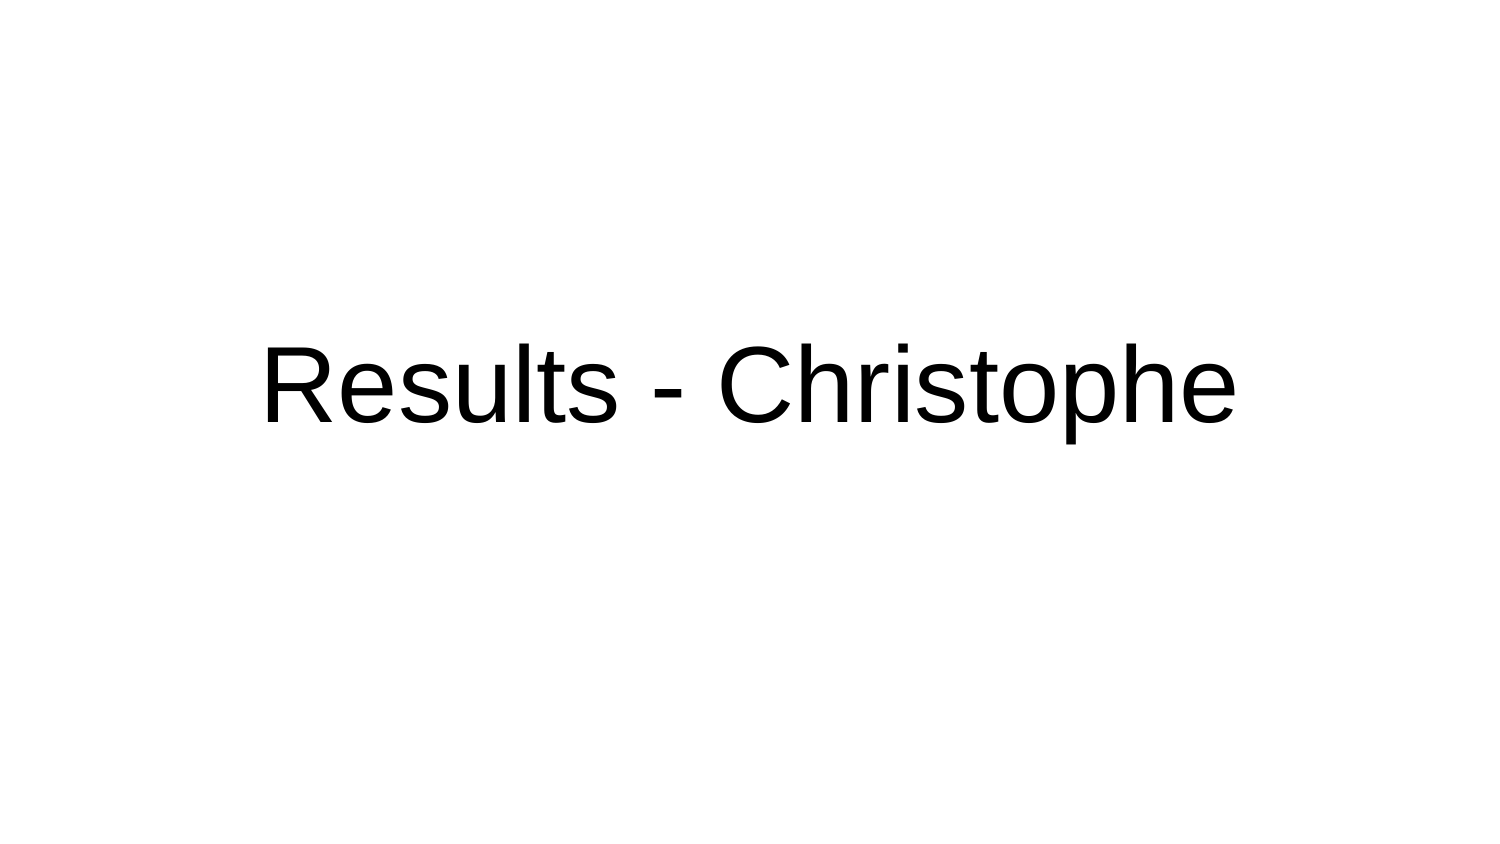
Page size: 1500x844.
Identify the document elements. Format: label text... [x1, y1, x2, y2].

title Results - Christophe [51, 122, 1449, 459]
